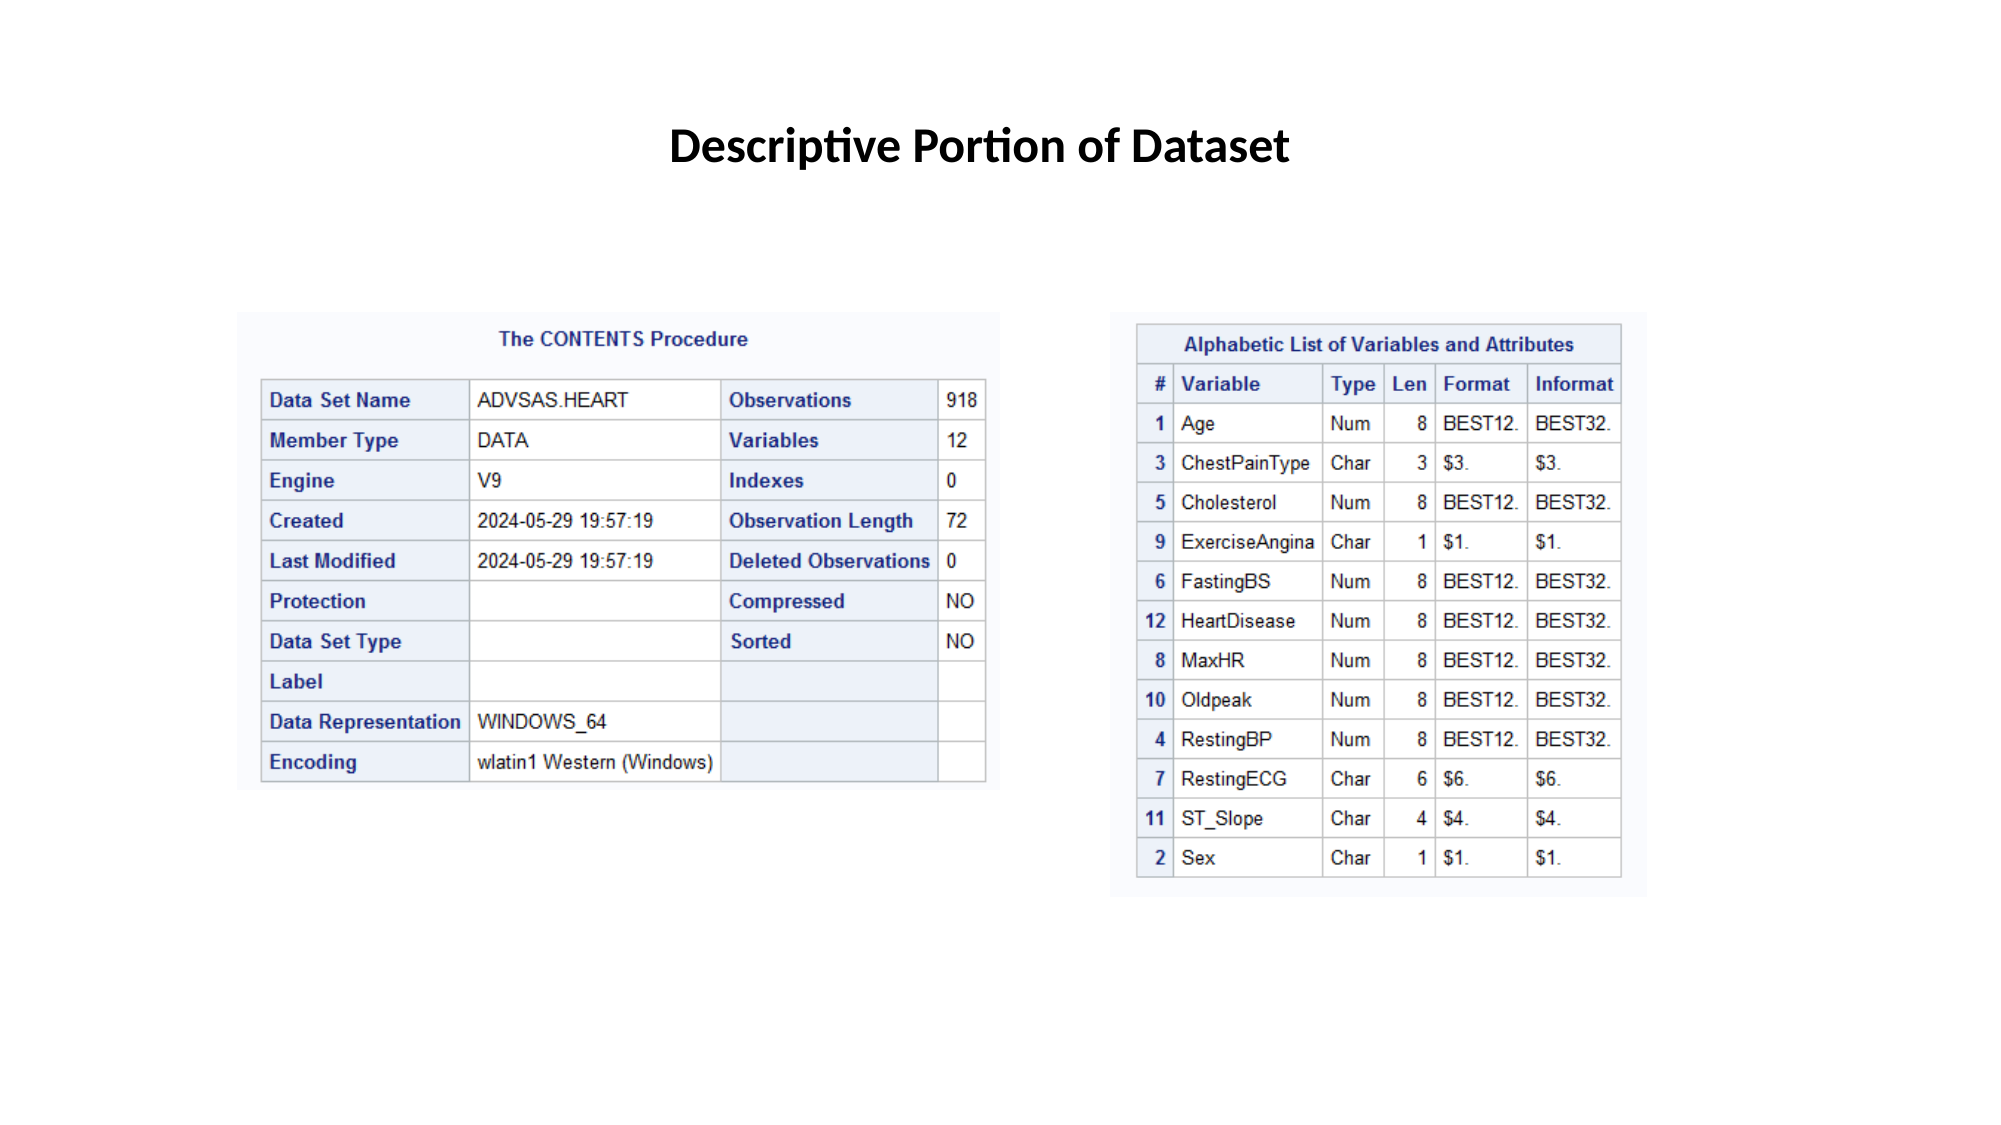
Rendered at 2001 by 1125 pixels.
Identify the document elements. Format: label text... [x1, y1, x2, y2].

picture [1110, 312, 1647, 898]
picture [237, 312, 1001, 790]
text_box Descriptive Portion of Dataset [130, 105, 1830, 181]
